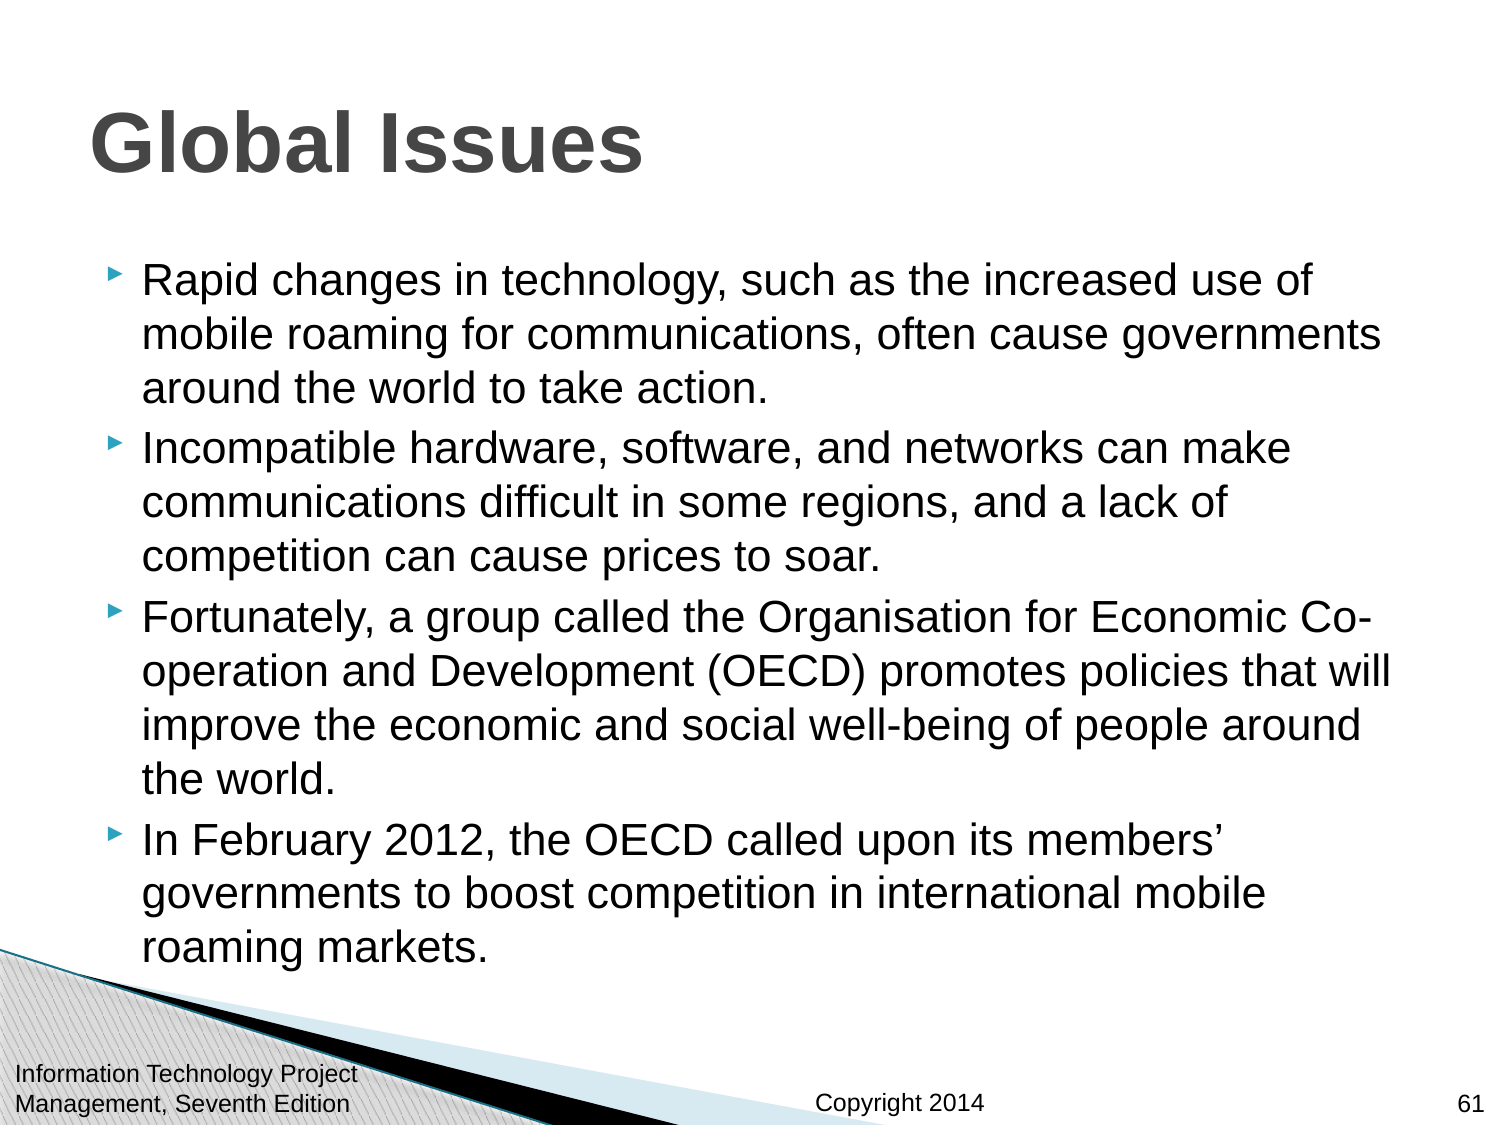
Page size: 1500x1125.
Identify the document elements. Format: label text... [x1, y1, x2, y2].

slide_number 61 [1412, 1065, 1500, 1125]
footer Information Technology Project Management, Seventh Edition [0, 1065, 386, 1125]
title Global Issues [75, 45, 1425, 233]
list Rapid changes in technology, such as the increased use of mobile roaming for communications, often cause governments around the world to take action. Incompatible hardware, software, and networks can make communications difficult in some regions, and a lack of competition can cause prices to soar. Fortunately, a group called the Organisation for Economic Co-operation and Development (OECD) promotes policies that will improve the economic and social well-being of people around the world. In February 2012, the OECD called upon its members’ governments to boost competition in international mobile roaming markets. [75, 243, 1425, 986]
